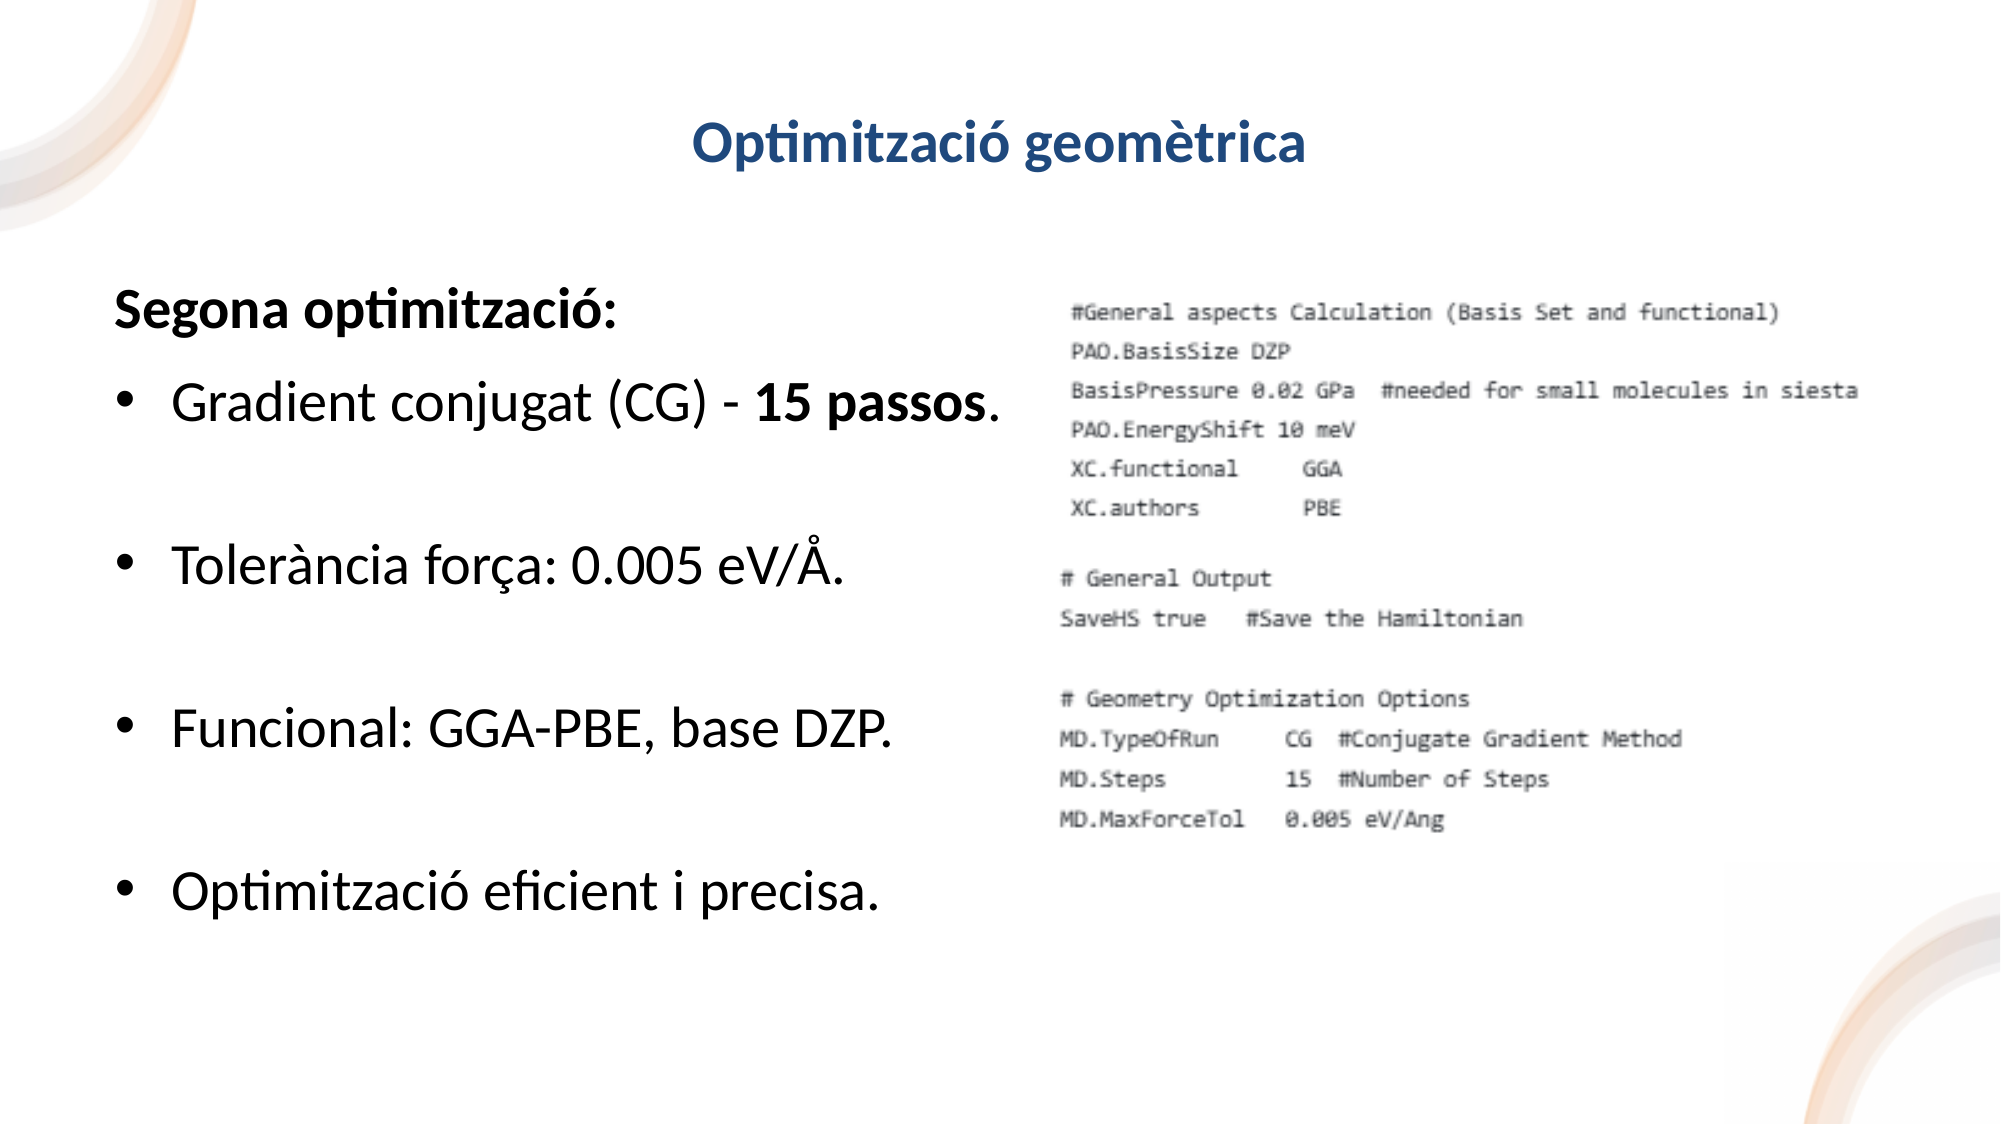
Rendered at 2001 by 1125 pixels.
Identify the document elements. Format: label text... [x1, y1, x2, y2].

picture [1036, 557, 2001, 1124]
picture [1035, 283, 1901, 536]
picture [0, 0, 276, 262]
title Optimització geomètrica [281, 45, 1900, 233]
list Segona optimització: Gradient conjugat (CG) - 15 passos. Tolerància força: 0.005 eV/Å. Funcional: GGA-PBE, base DZP. Optimització eficient i precisa. [99, 262, 1900, 1005]
